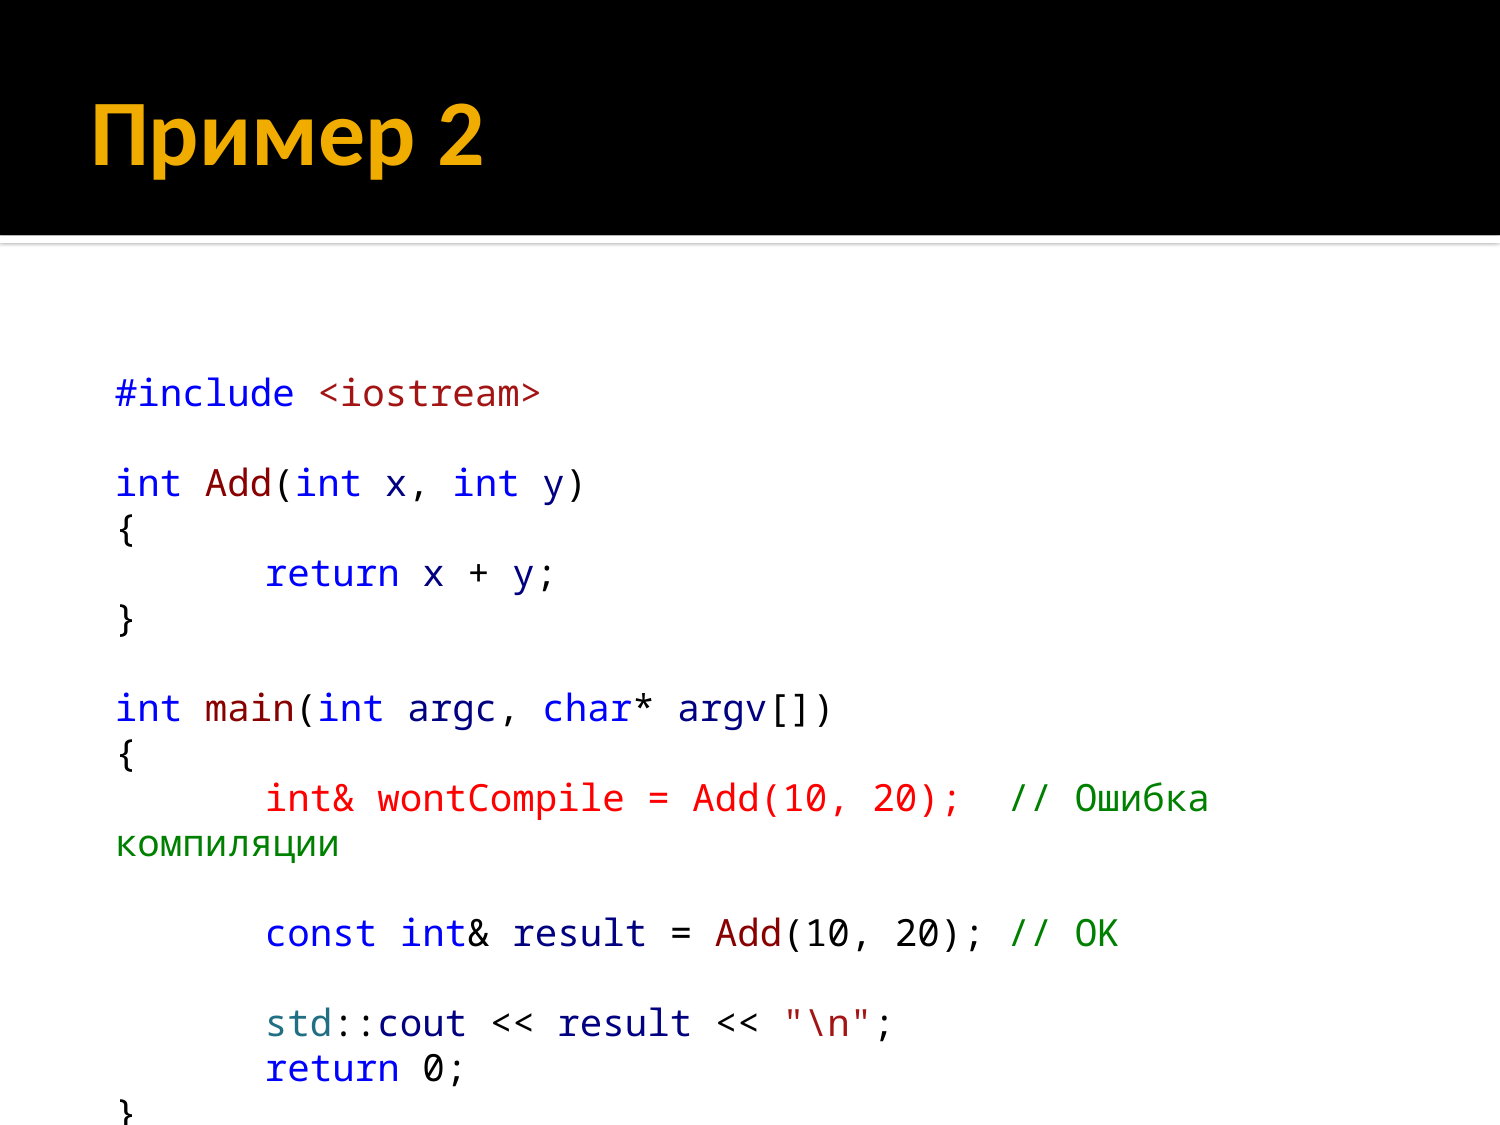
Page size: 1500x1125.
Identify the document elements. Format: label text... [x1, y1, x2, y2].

text_box #include <iostream> int Add(int x, int y) { return x + y; } int main(int argc, char* argv[]) { int& wontCompile = Add(10, 20); // Ошибка компиляции const int& result = Add(10, 20); // OK std::cout << result << "\n"; return 0; } [100, 361, 1329, 1125]
title Пример 2 [75, 24, 1425, 231]
